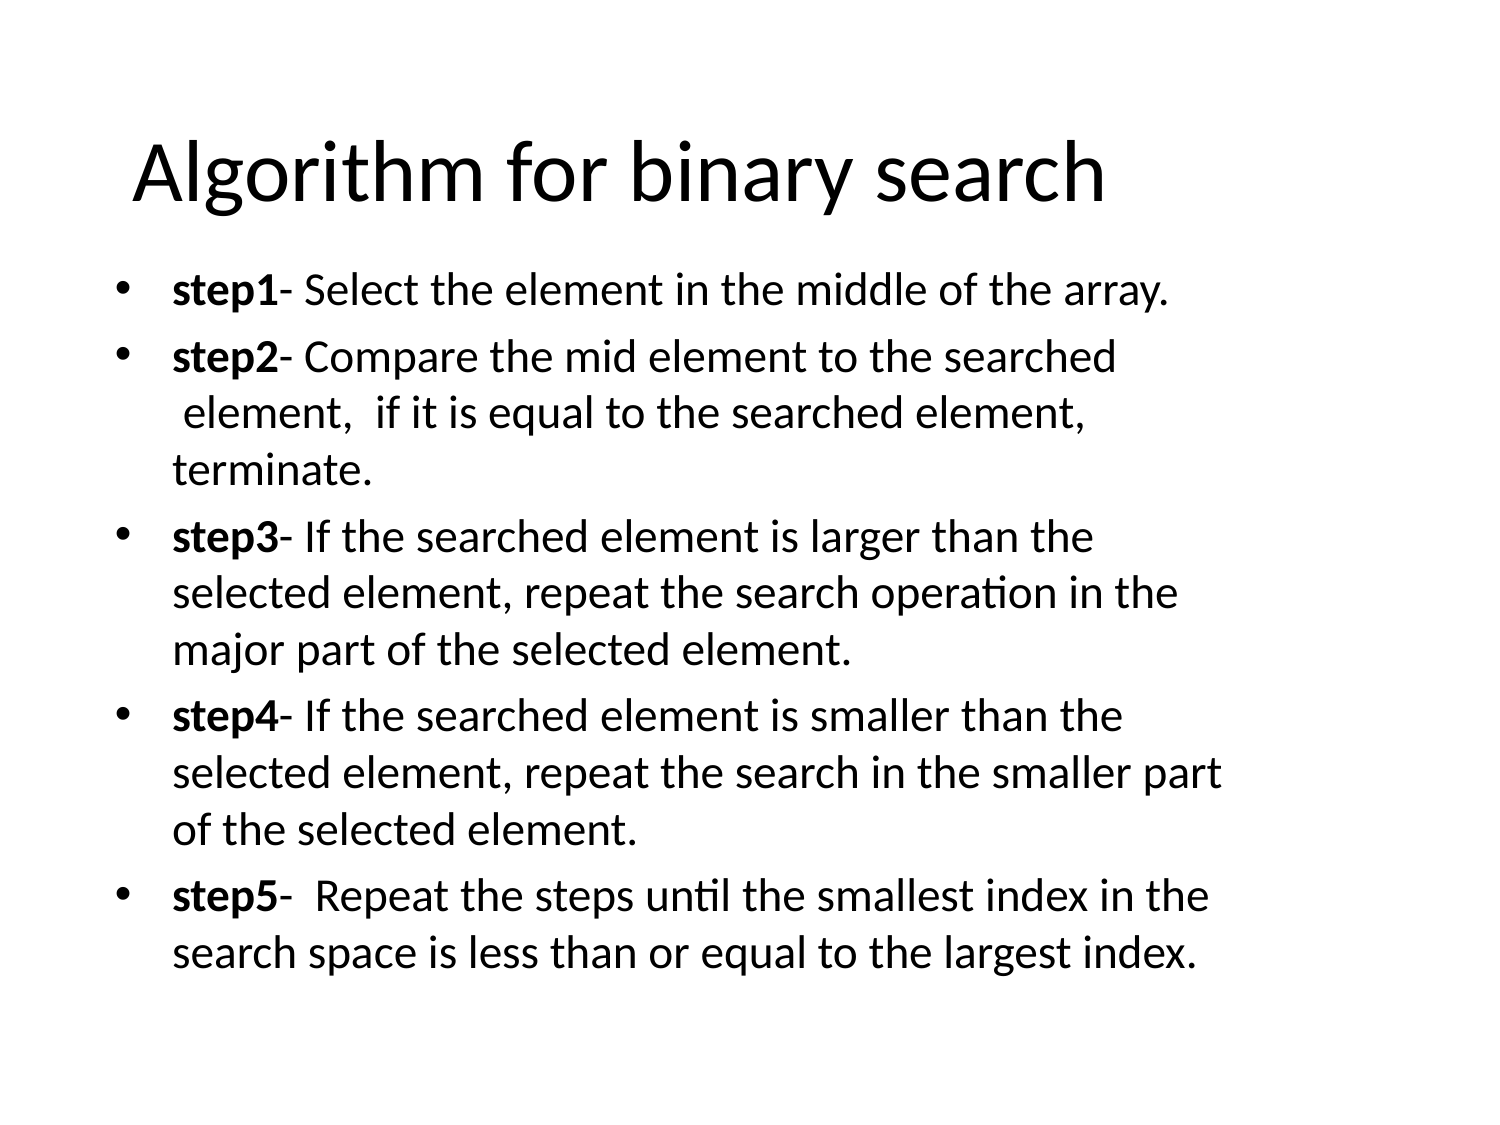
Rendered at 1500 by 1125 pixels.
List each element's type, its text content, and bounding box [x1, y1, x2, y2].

list step1- Select the element in the middle of the array. step2- Compare the mid element to the searched element, if it is equal to the searched element, terminate. step3- If the searched element is larger than the selected element, repeat the search operation in the major part of the selected element. step4- If the searched element is smaller than the selected element, repeat the search in the smaller part of the selected element. step5- Repeat the steps until the smallest index in the search space is less than or equal to the largest index. [99, 251, 1279, 992]
title Algorithm for binary search [99, 99, 1142, 233]
